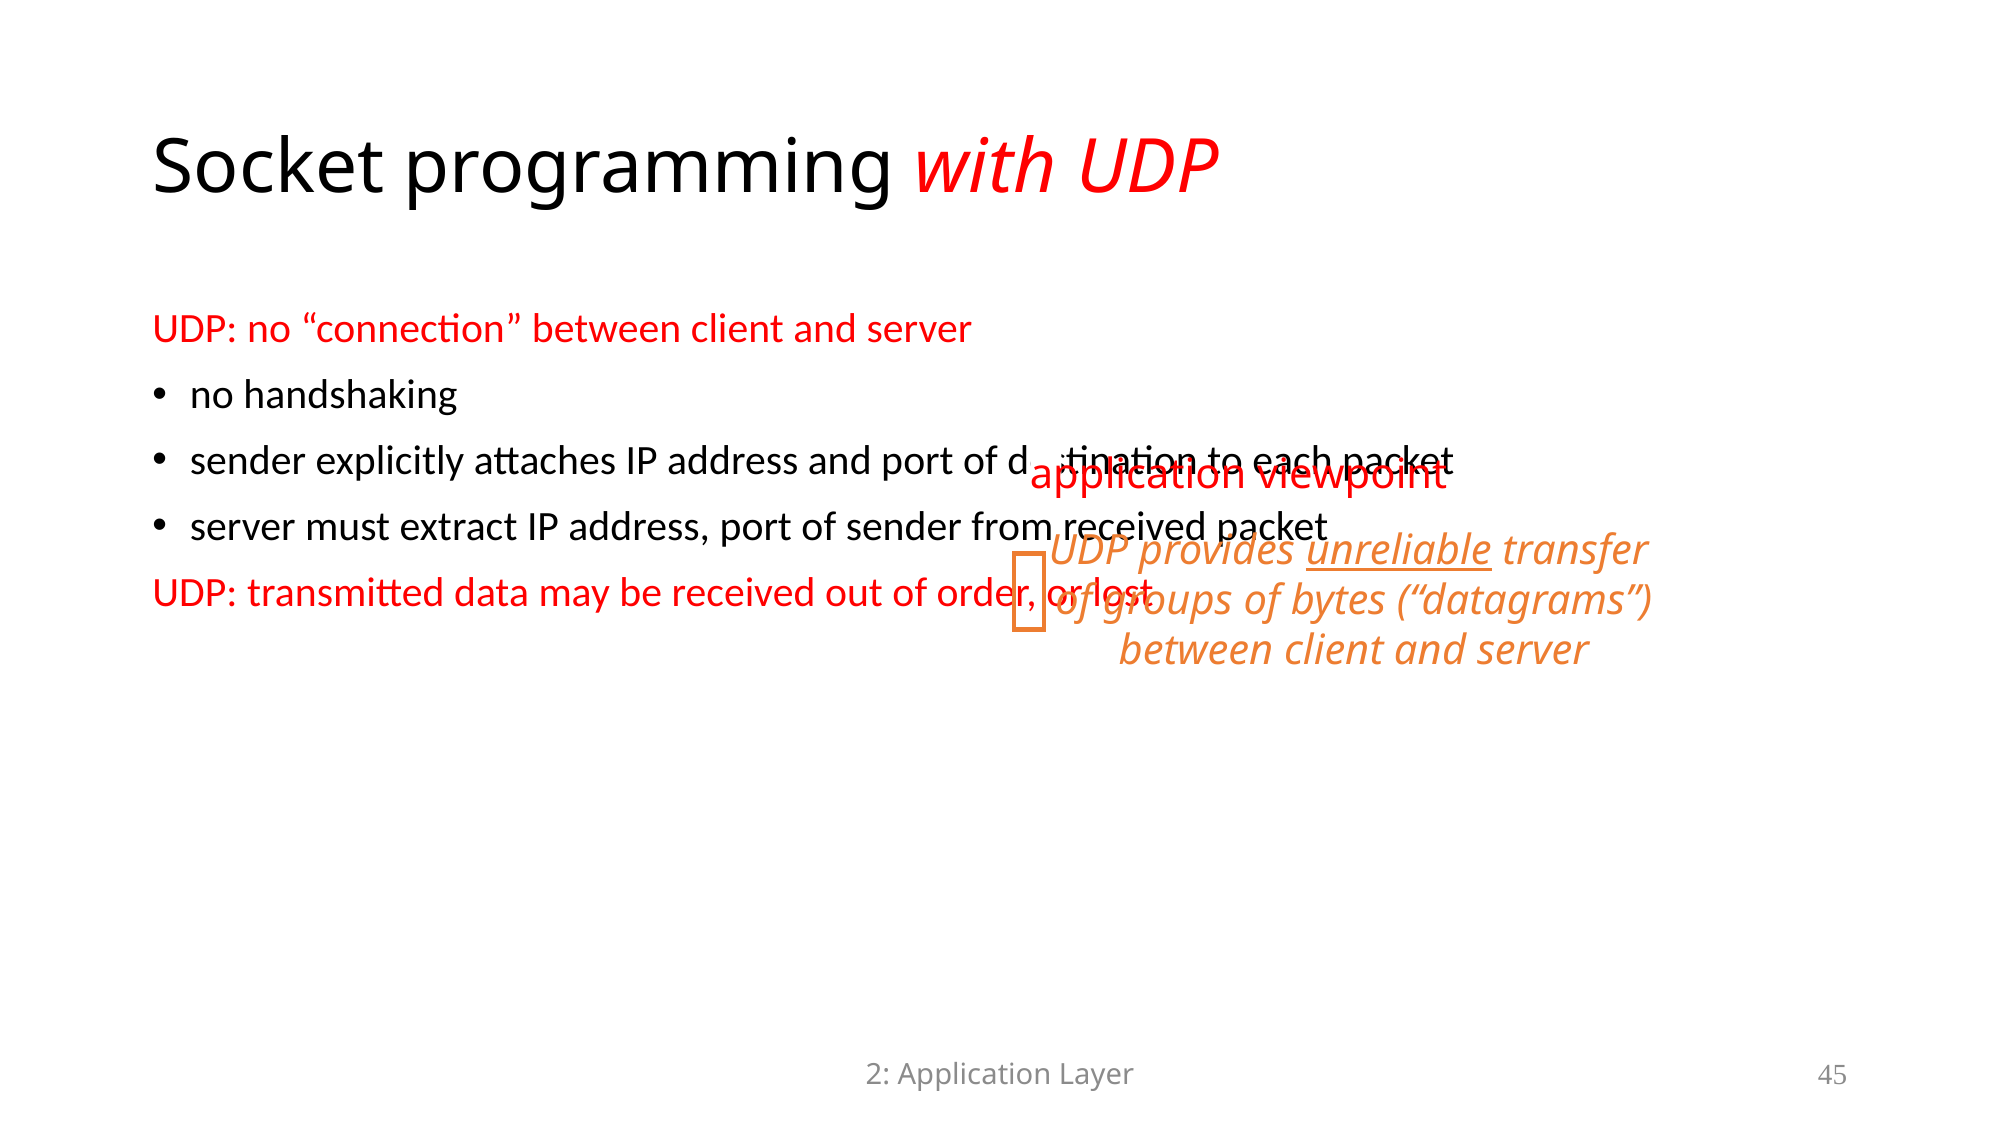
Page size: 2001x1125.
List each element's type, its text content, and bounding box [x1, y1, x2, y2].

list UDP: no “connection” between client and server no handshaking sender explicitly attaches IP address and port of destination to each packet server must extract IP address, port of sender from received packet UDP: transmitted data may be received out of order, or lost [137, 299, 1863, 1014]
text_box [1007, 434, 1690, 726]
footer 2: Application Layer [662, 1042, 1338, 1103]
title Socket programming with UDP [137, 59, 1863, 278]
slide_number 45 [1412, 1042, 1863, 1103]
